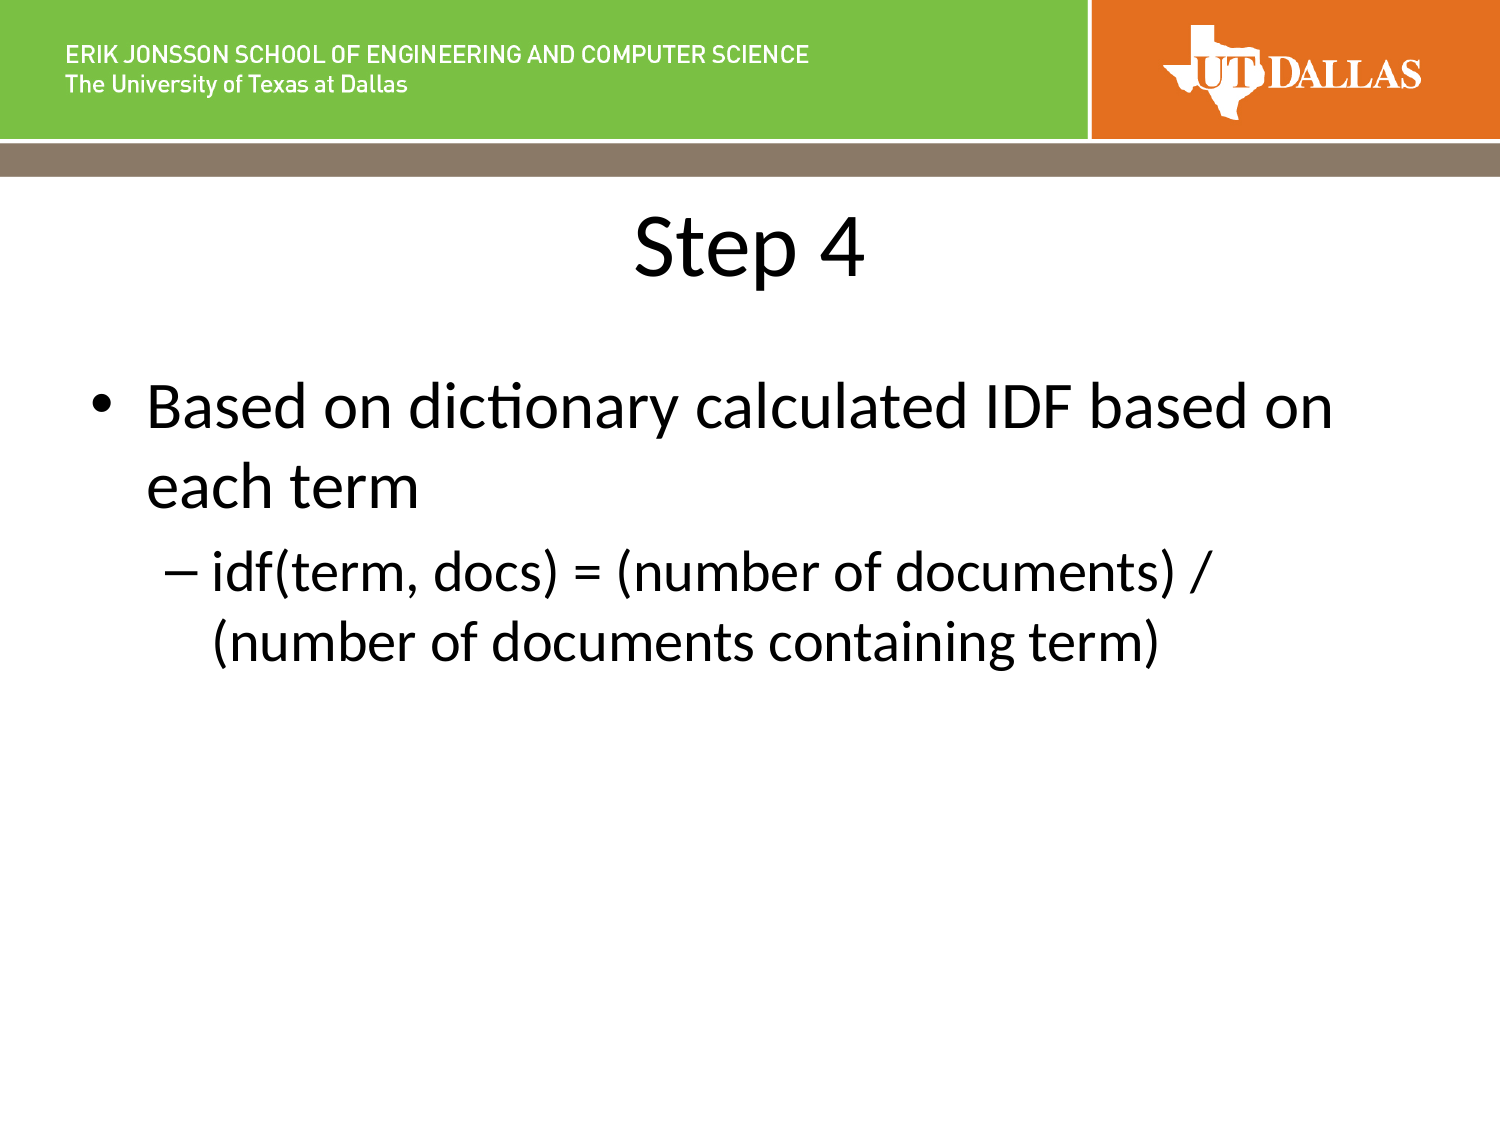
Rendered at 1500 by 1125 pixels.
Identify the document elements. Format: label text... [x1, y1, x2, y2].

title Step 4 [75, 145, 1425, 334]
picture [0, 0, 1500, 1125]
list Based on dictionary calculated IDF based on each term idf(term, docs) = (number of documents) / (number of documents containing term) [75, 354, 1425, 1097]
